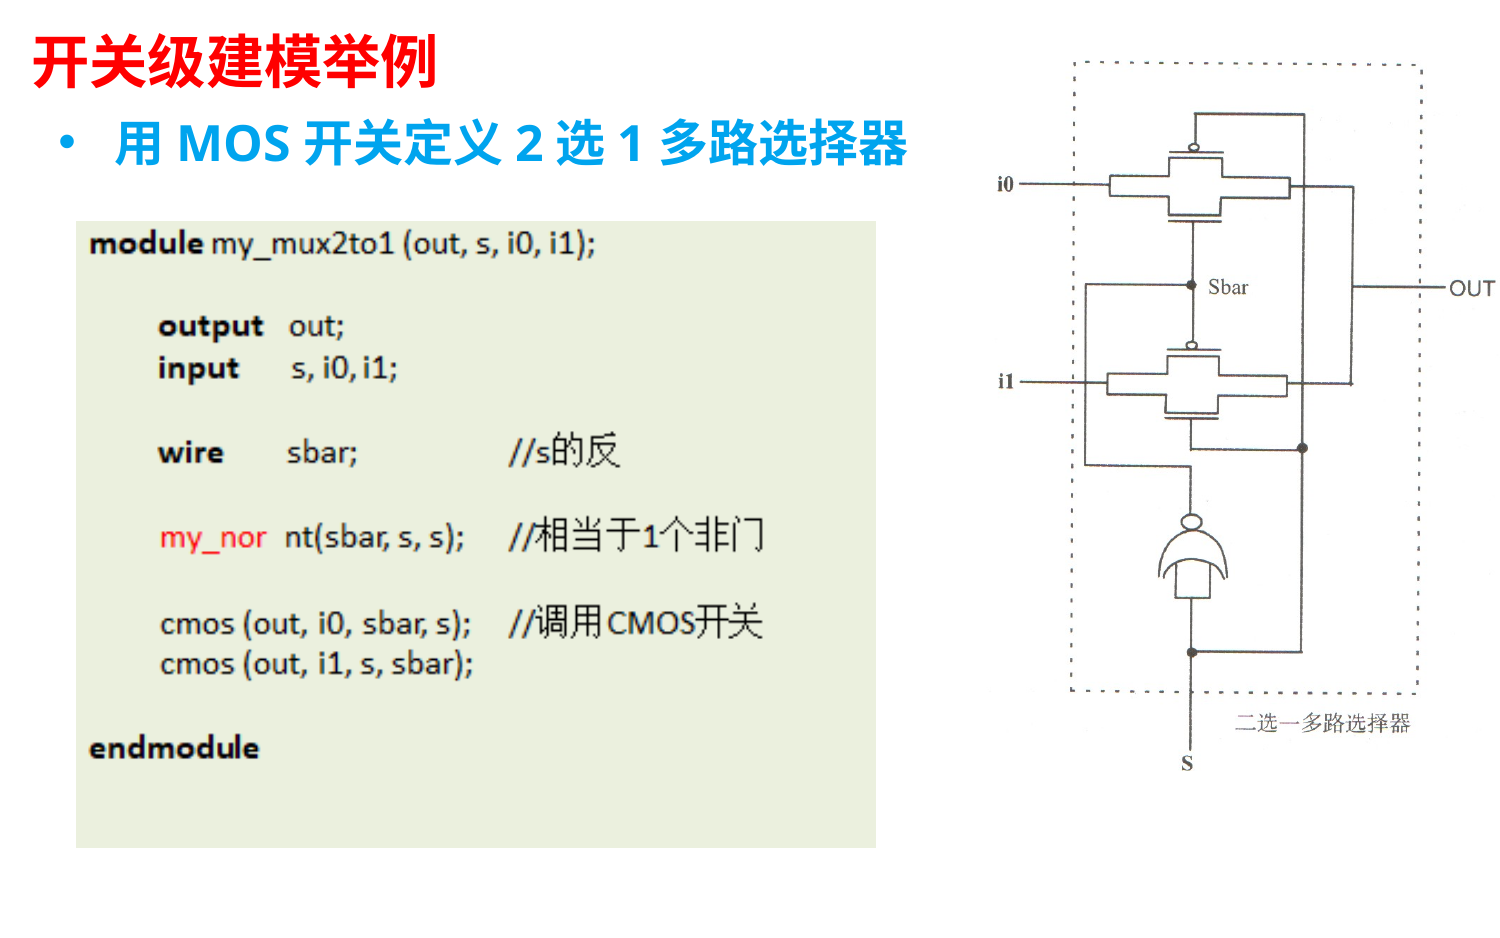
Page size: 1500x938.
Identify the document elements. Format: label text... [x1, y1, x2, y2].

text_box [986, 60, 1500, 771]
text_box 开关级建模举例 [16, 17, 454, 103]
text_box 用MOS开关定义2选1多路选择器 [56, 109, 986, 172]
picture [76, 221, 877, 849]
